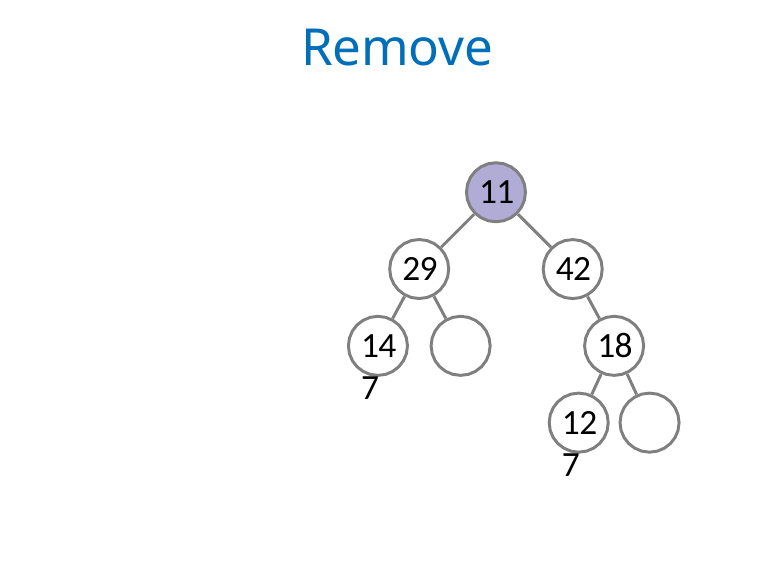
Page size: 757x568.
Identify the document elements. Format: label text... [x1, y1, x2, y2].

title Remove [36, 11, 720, 110]
text_box [543, 246, 603, 299]
text_box 42 [553, 242, 592, 288]
text_box [566, 374, 602, 396]
text_box 12 7 [559, 396, 661, 484]
text_box [448, 316, 491, 373]
text_box [389, 246, 449, 299]
text_box [584, 323, 644, 376]
text_box 29 [400, 242, 439, 288]
text_box 18 [595, 319, 634, 365]
text_box [348, 324, 358, 368]
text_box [464, 161, 528, 224]
text_box 14 7 [358, 319, 472, 408]
text_box [637, 393, 680, 450]
text_box [549, 400, 559, 445]
